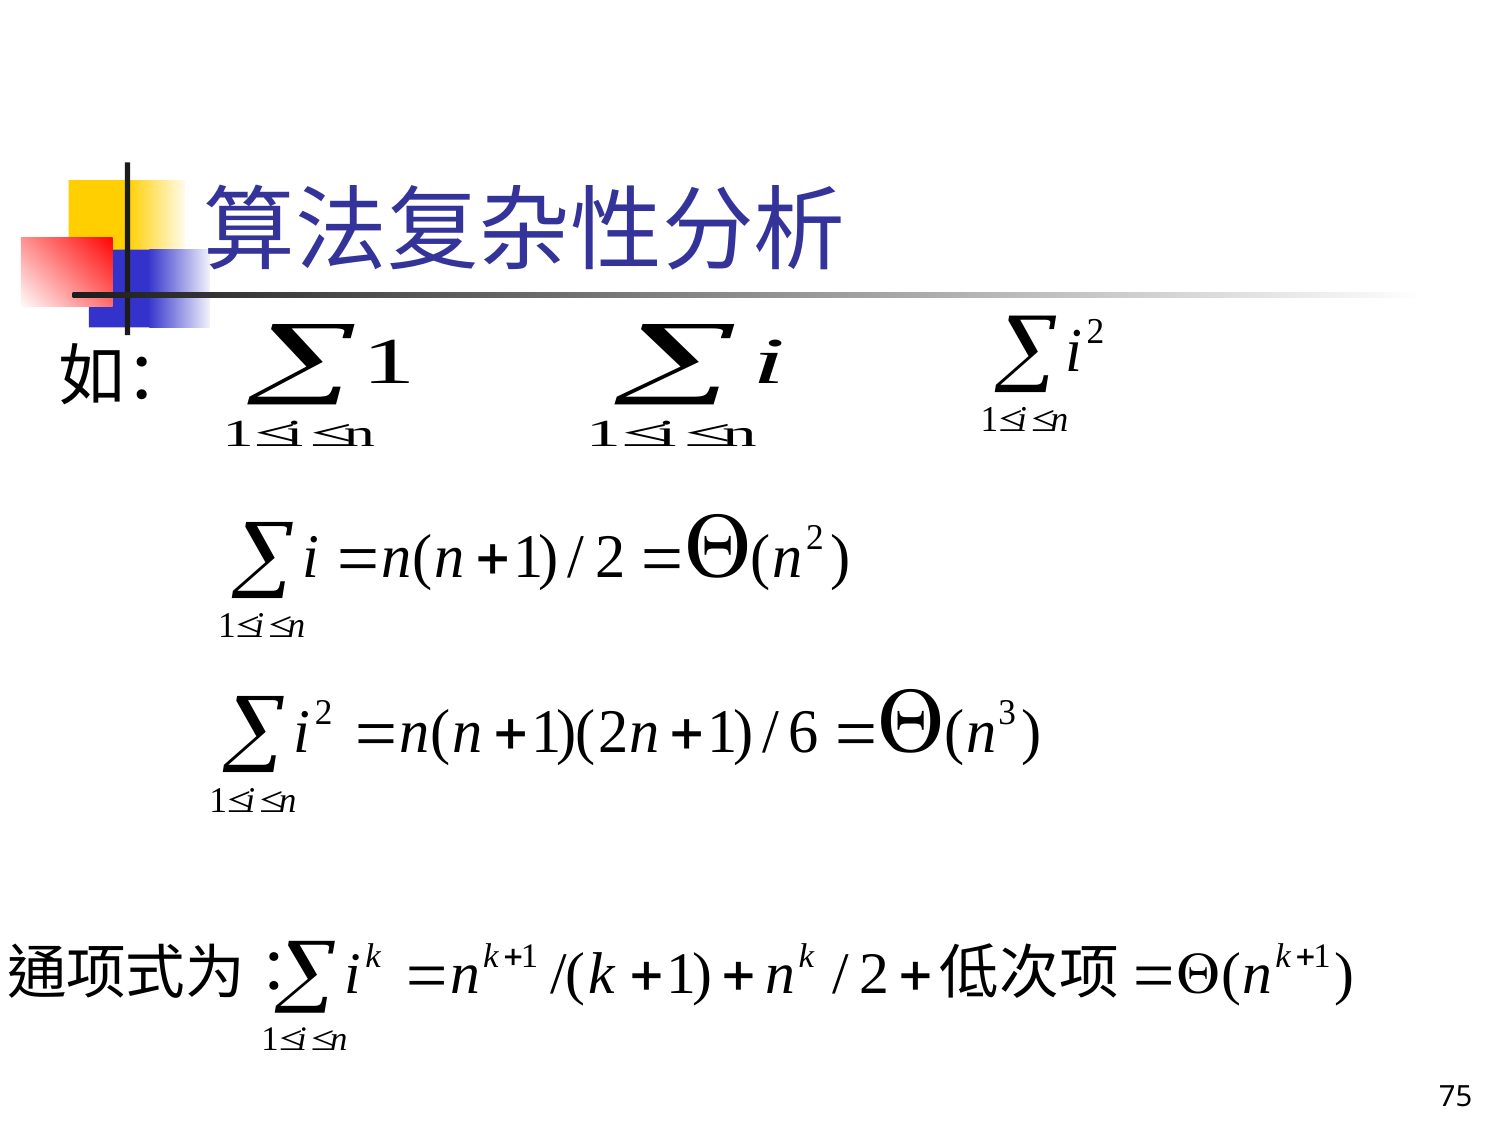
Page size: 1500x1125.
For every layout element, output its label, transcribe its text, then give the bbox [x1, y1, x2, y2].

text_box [203, 674, 1051, 826]
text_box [974, 303, 1123, 445]
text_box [212, 499, 863, 651]
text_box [574, 312, 813, 461]
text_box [0, 929, 1365, 1063]
title 算法复杂性分析 [188, 101, 1468, 289]
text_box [212, 312, 426, 461]
list 如： [12, 324, 1475, 1100]
slide_number 75 [1174, 1049, 1488, 1125]
